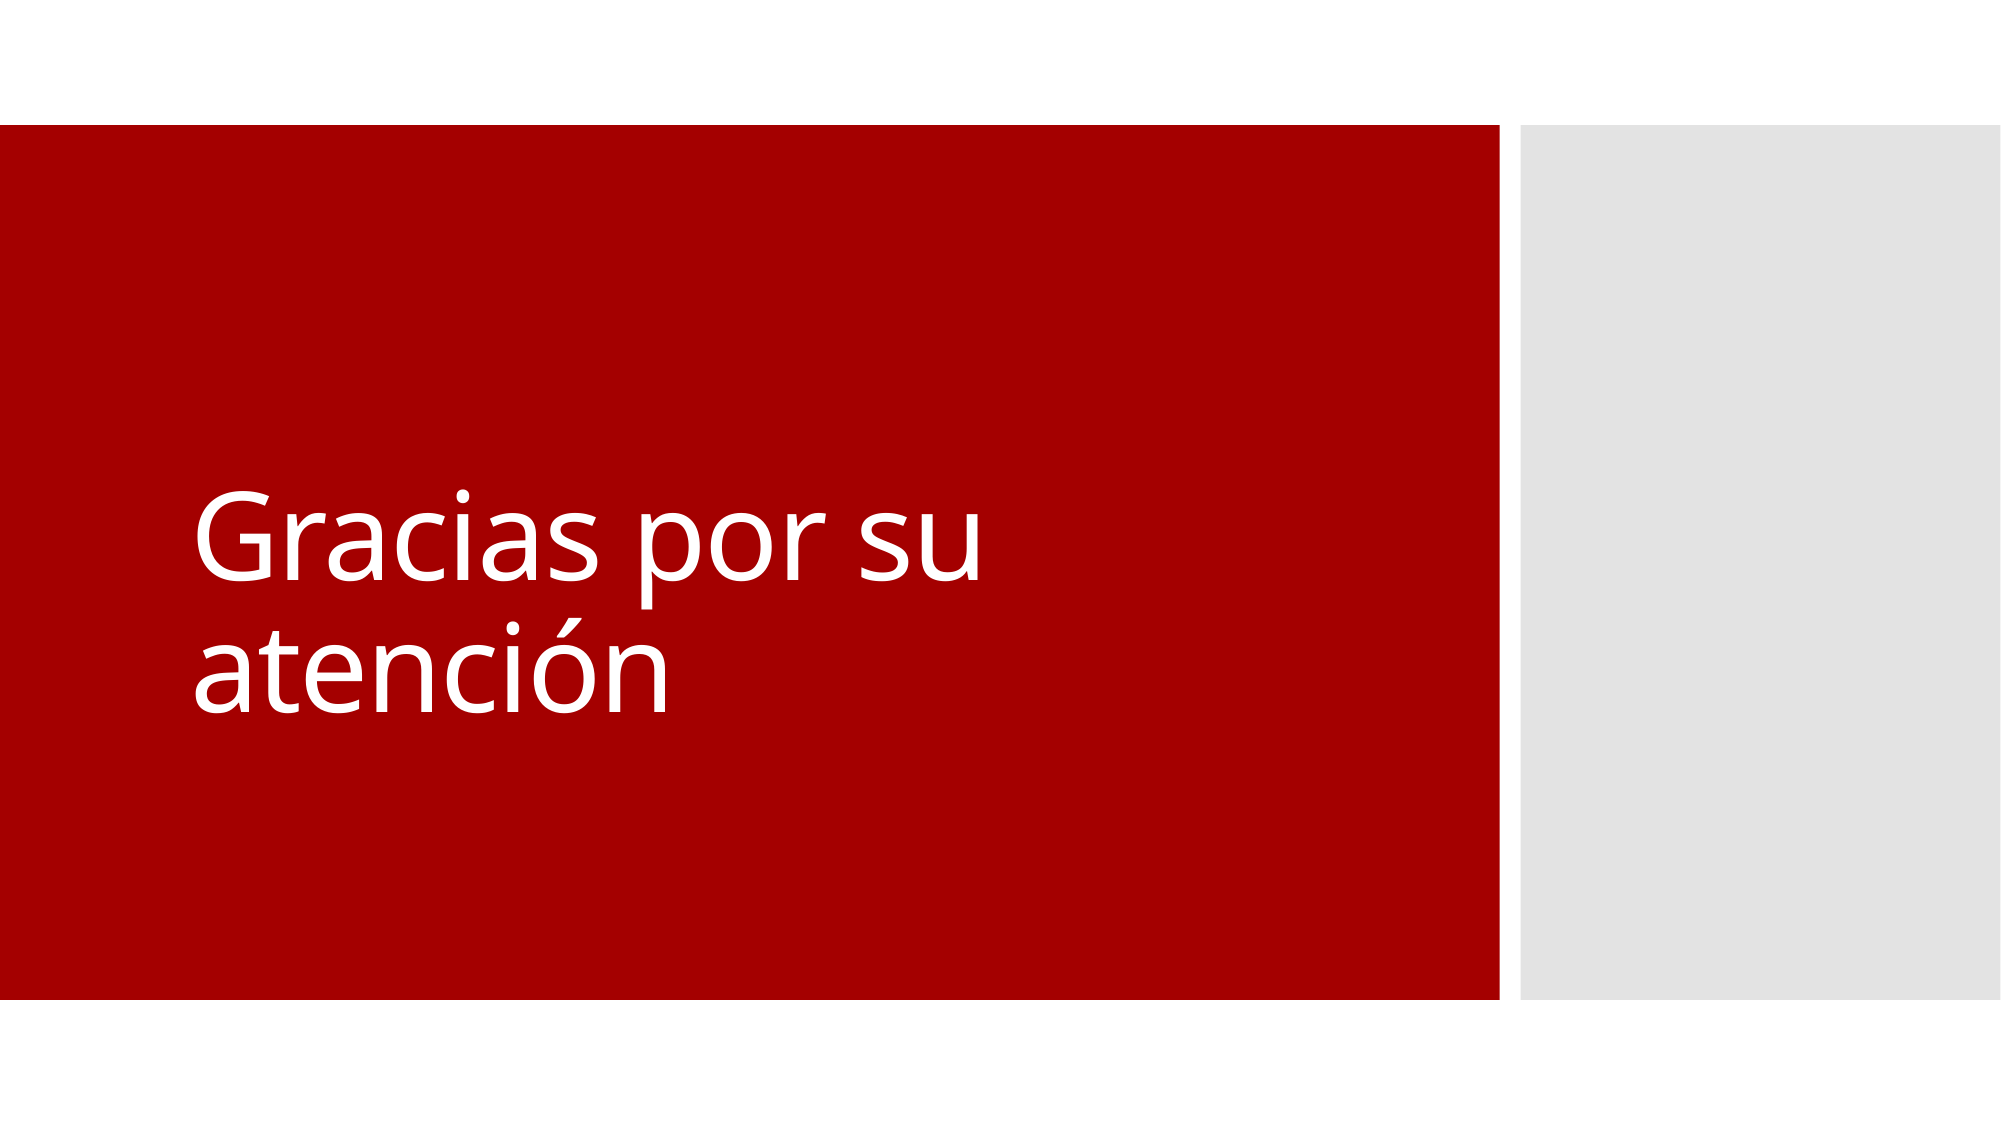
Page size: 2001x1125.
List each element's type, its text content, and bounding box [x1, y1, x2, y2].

title Gracias por su atención [175, 213, 1376, 747]
